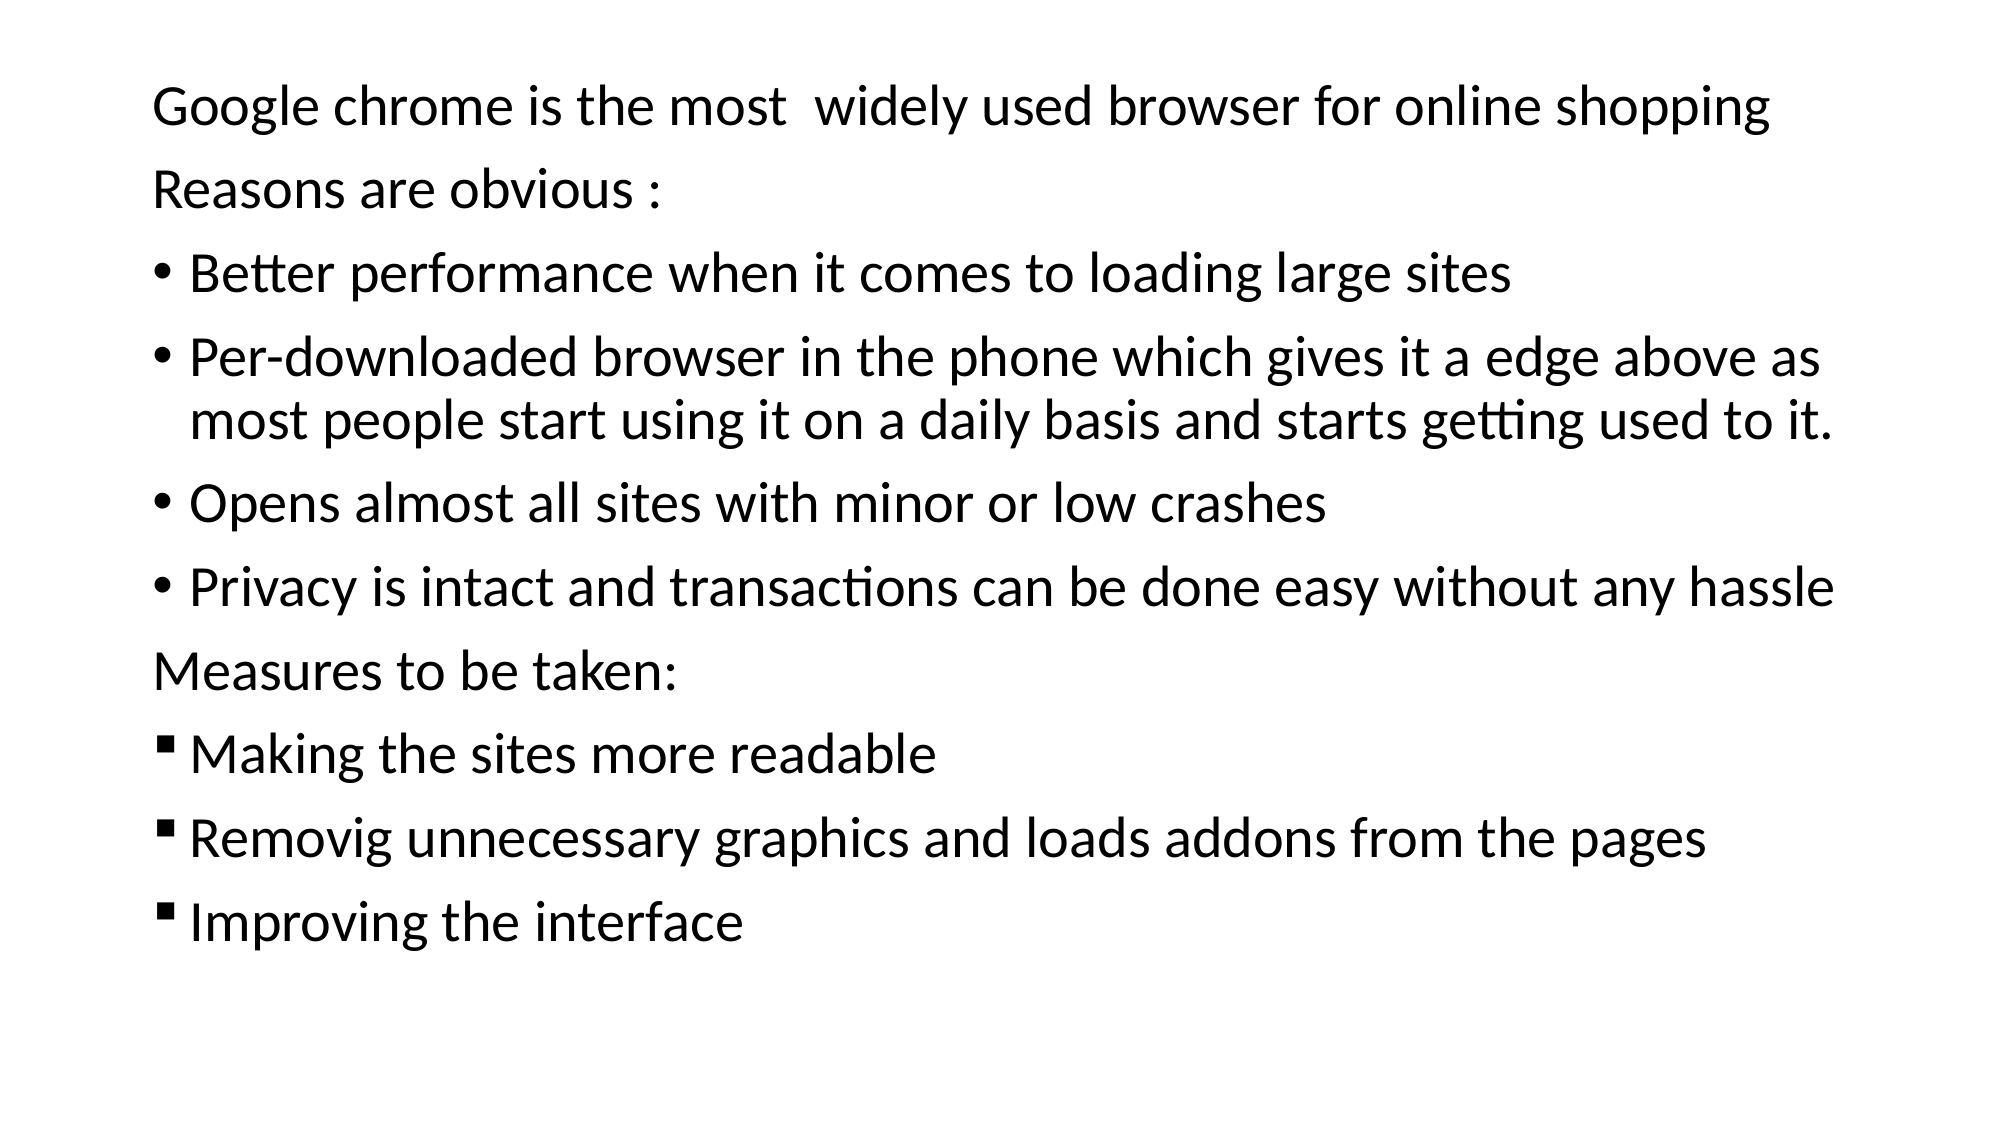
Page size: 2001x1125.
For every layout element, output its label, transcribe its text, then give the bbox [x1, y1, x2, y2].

list Google chrome is the most widely used browser for online shopping Reasons are obvious : Better performance when it comes to loading large sites Per-downloaded browser in the phone which gives it a edge above as most people start using it on a daily basis and starts getting used to it. Opens almost all sites with minor or low crashes Privacy is intact and transactions can be done easy without any hassle Measures to be taken: Making the sites more readable Removig unnecessary graphics and loads addons from the pages Improving the interface [137, 67, 1863, 1014]
